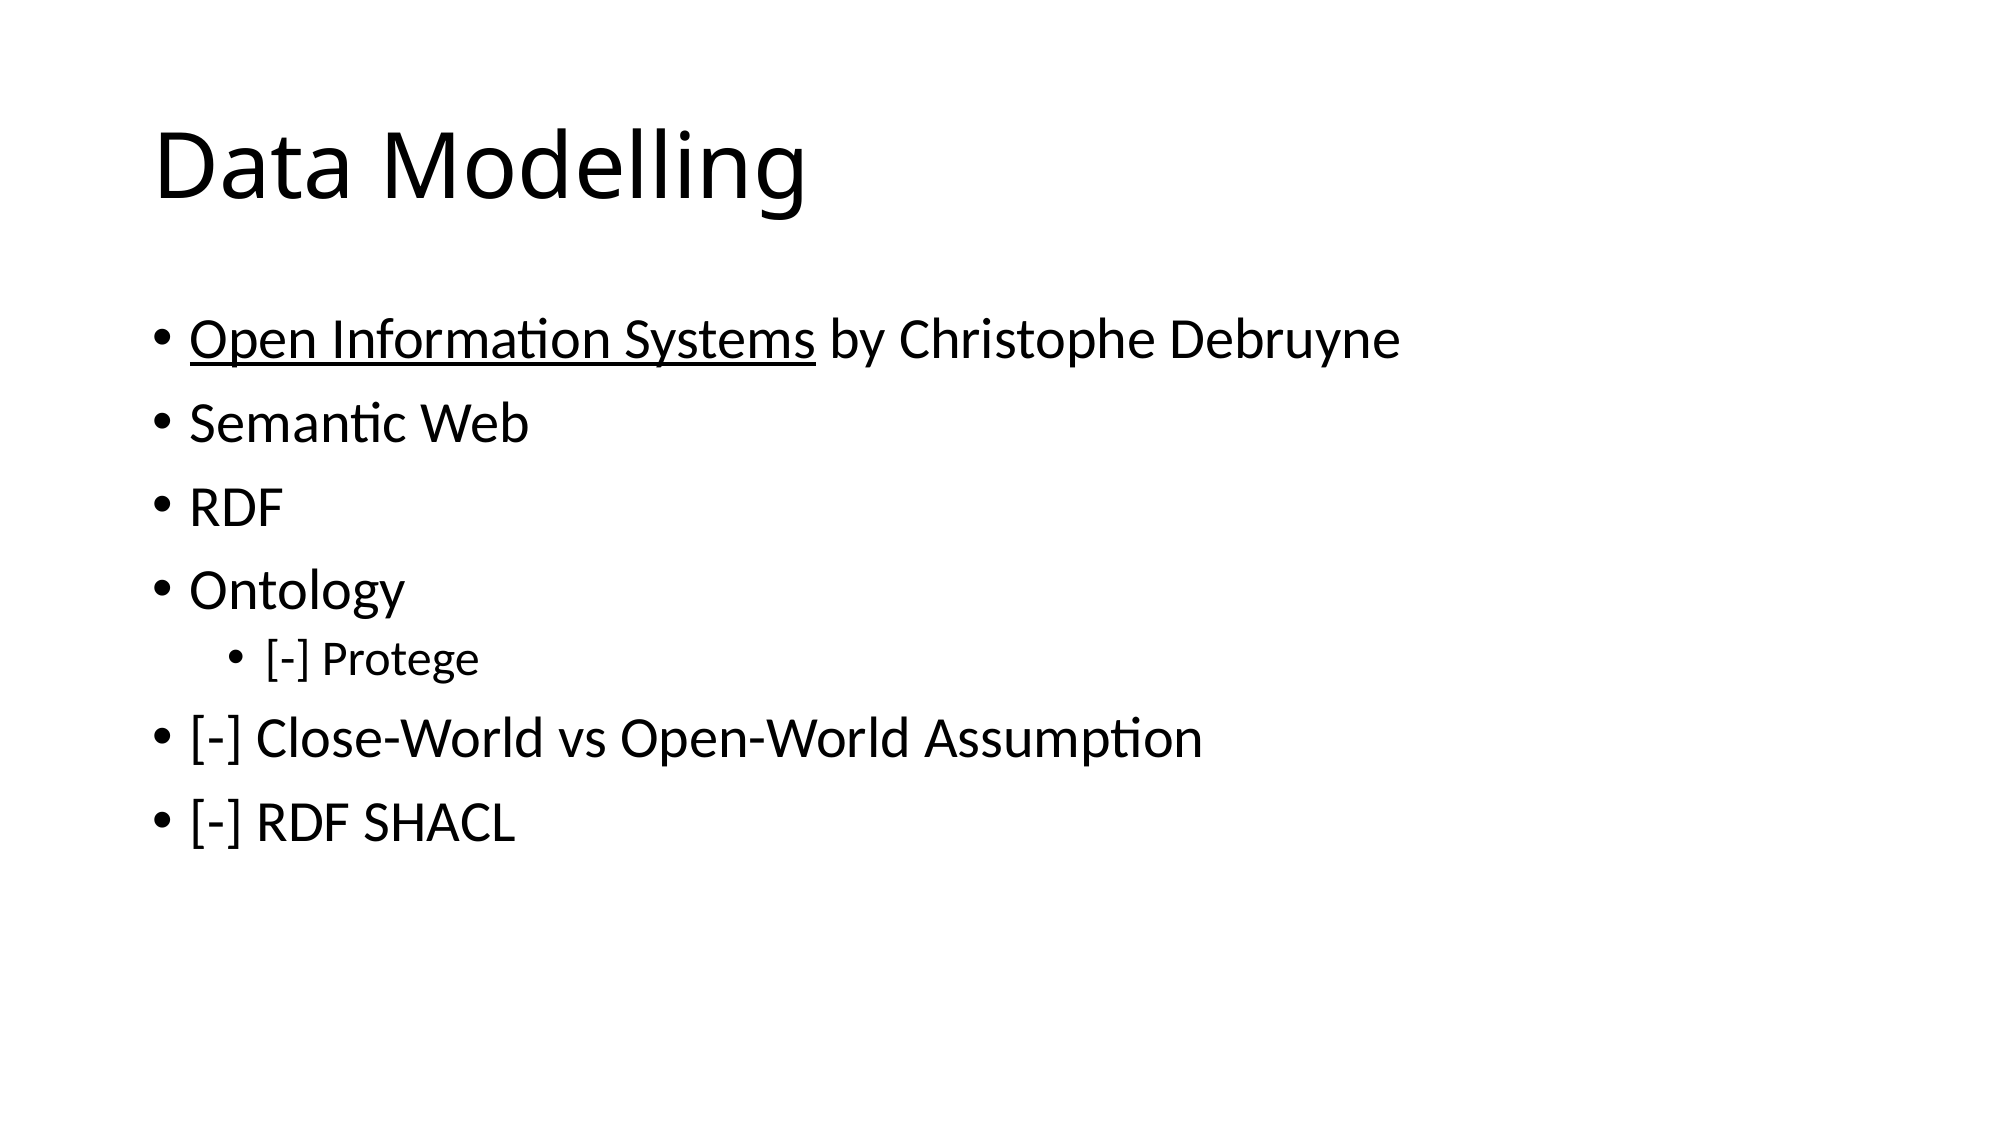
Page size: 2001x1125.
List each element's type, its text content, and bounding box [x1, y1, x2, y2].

title Data Modelling [137, 59, 1863, 278]
list Open Information Systems by Christophe Debruyne Semantic Web RDF Ontology [-] Protege [-] Close-World vs Open-World Assumption [-] RDF SHACL [137, 300, 1863, 1015]
